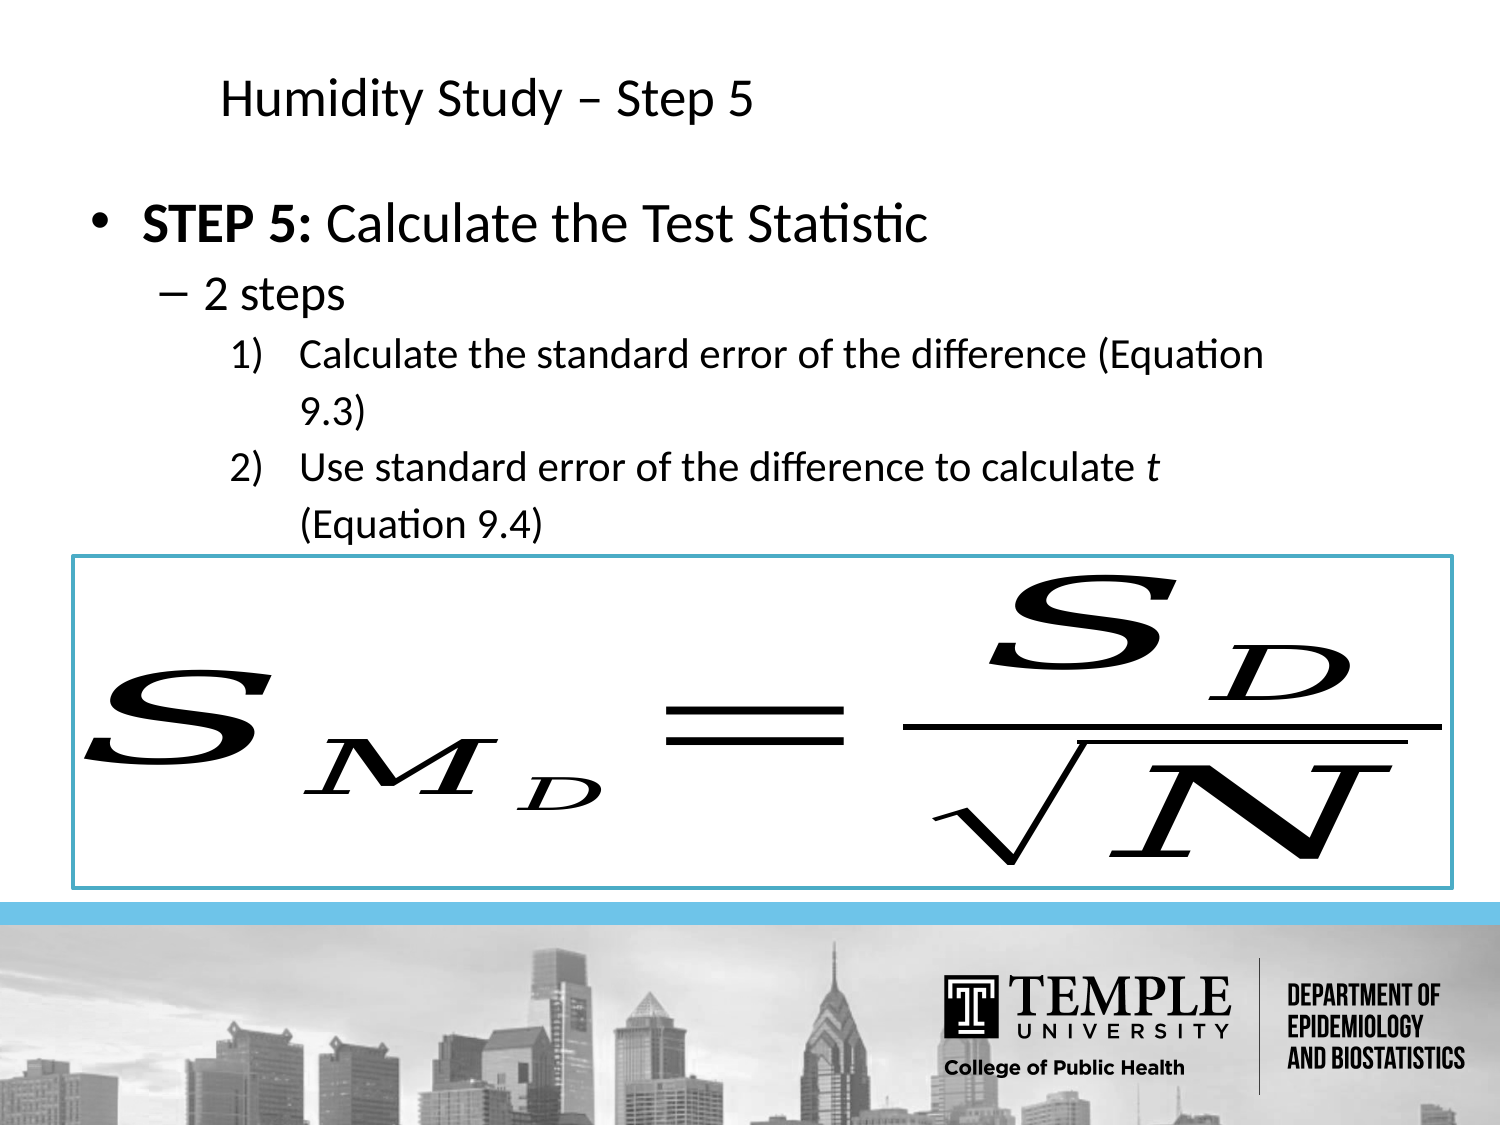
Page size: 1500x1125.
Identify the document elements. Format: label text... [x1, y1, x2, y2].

title Humidity Study – Step 5 [106, 53, 871, 136]
picture [0, 902, 1500, 1125]
list STEP 5: Calculate the Test Statistic 2 steps Calculate the standard error of the difference (Equation 9.3) Use standard error of the difference to calculate t (Equation 9.4) [75, 171, 1338, 554]
